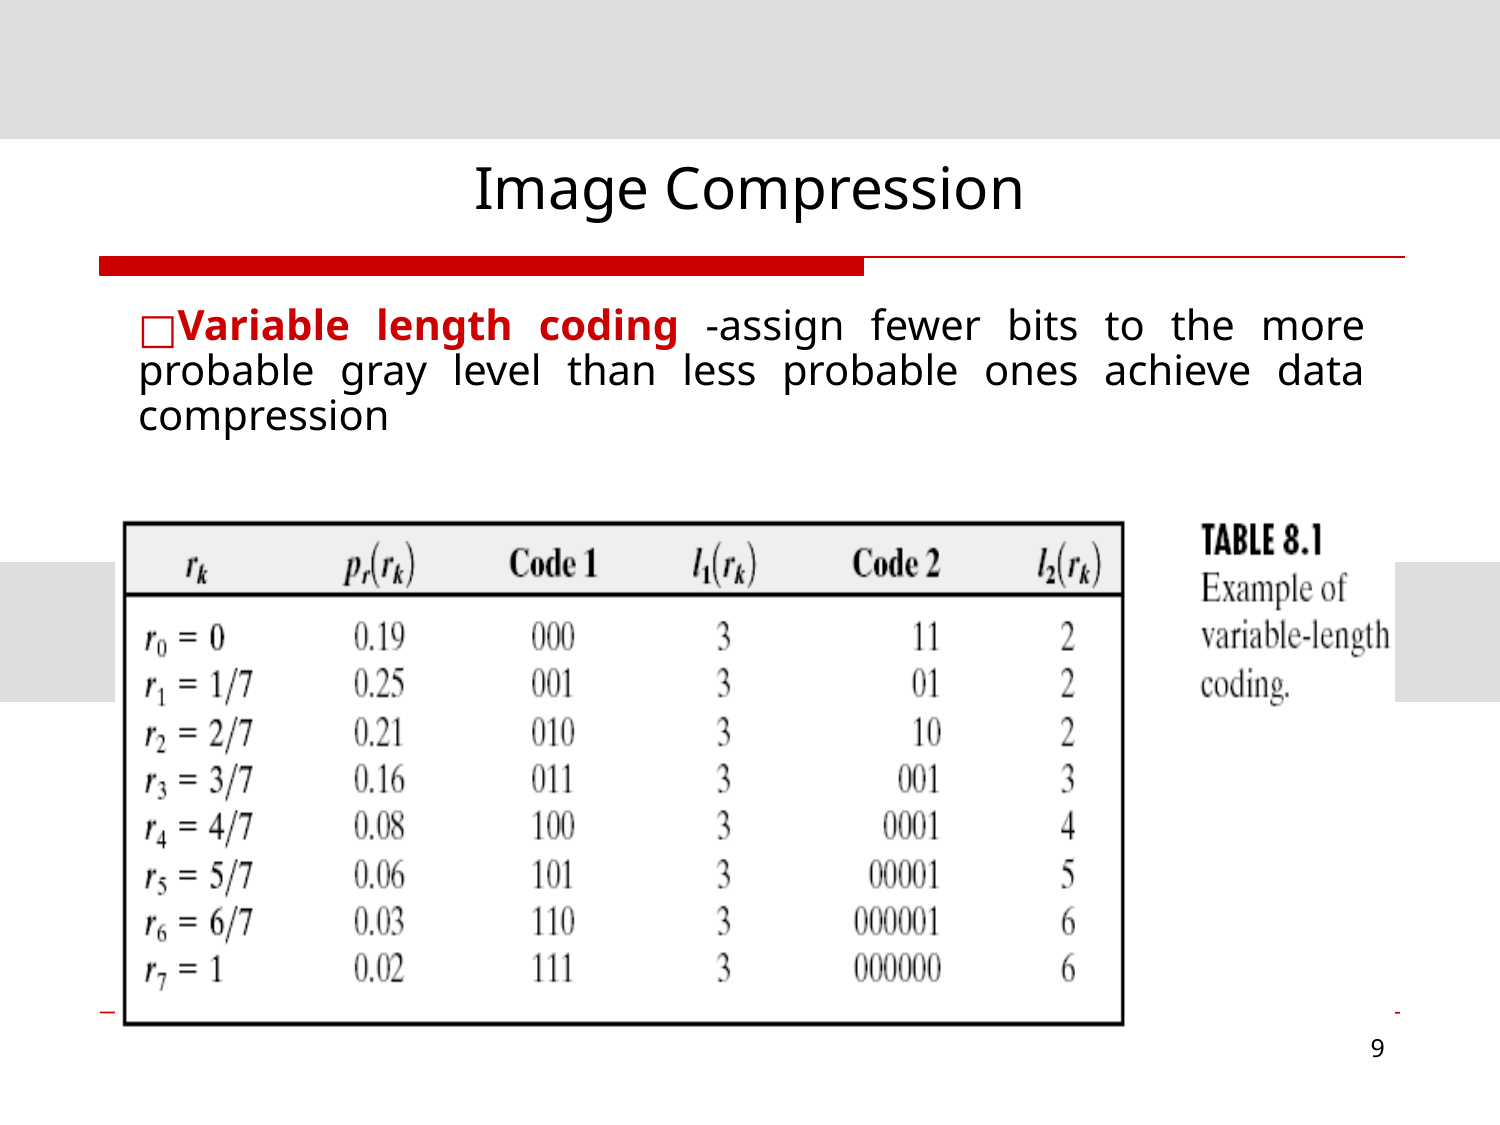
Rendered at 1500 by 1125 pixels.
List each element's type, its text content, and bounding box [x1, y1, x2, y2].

text_box Variable length coding -assign fewer bits to the more probable gray level than less probable ones achieve data compression [123, 296, 1381, 494]
text_box ‹#› [1074, 1024, 1400, 1103]
picture [0, 0, 1500, 1125]
text_box Image Compression [443, 73, 1056, 229]
